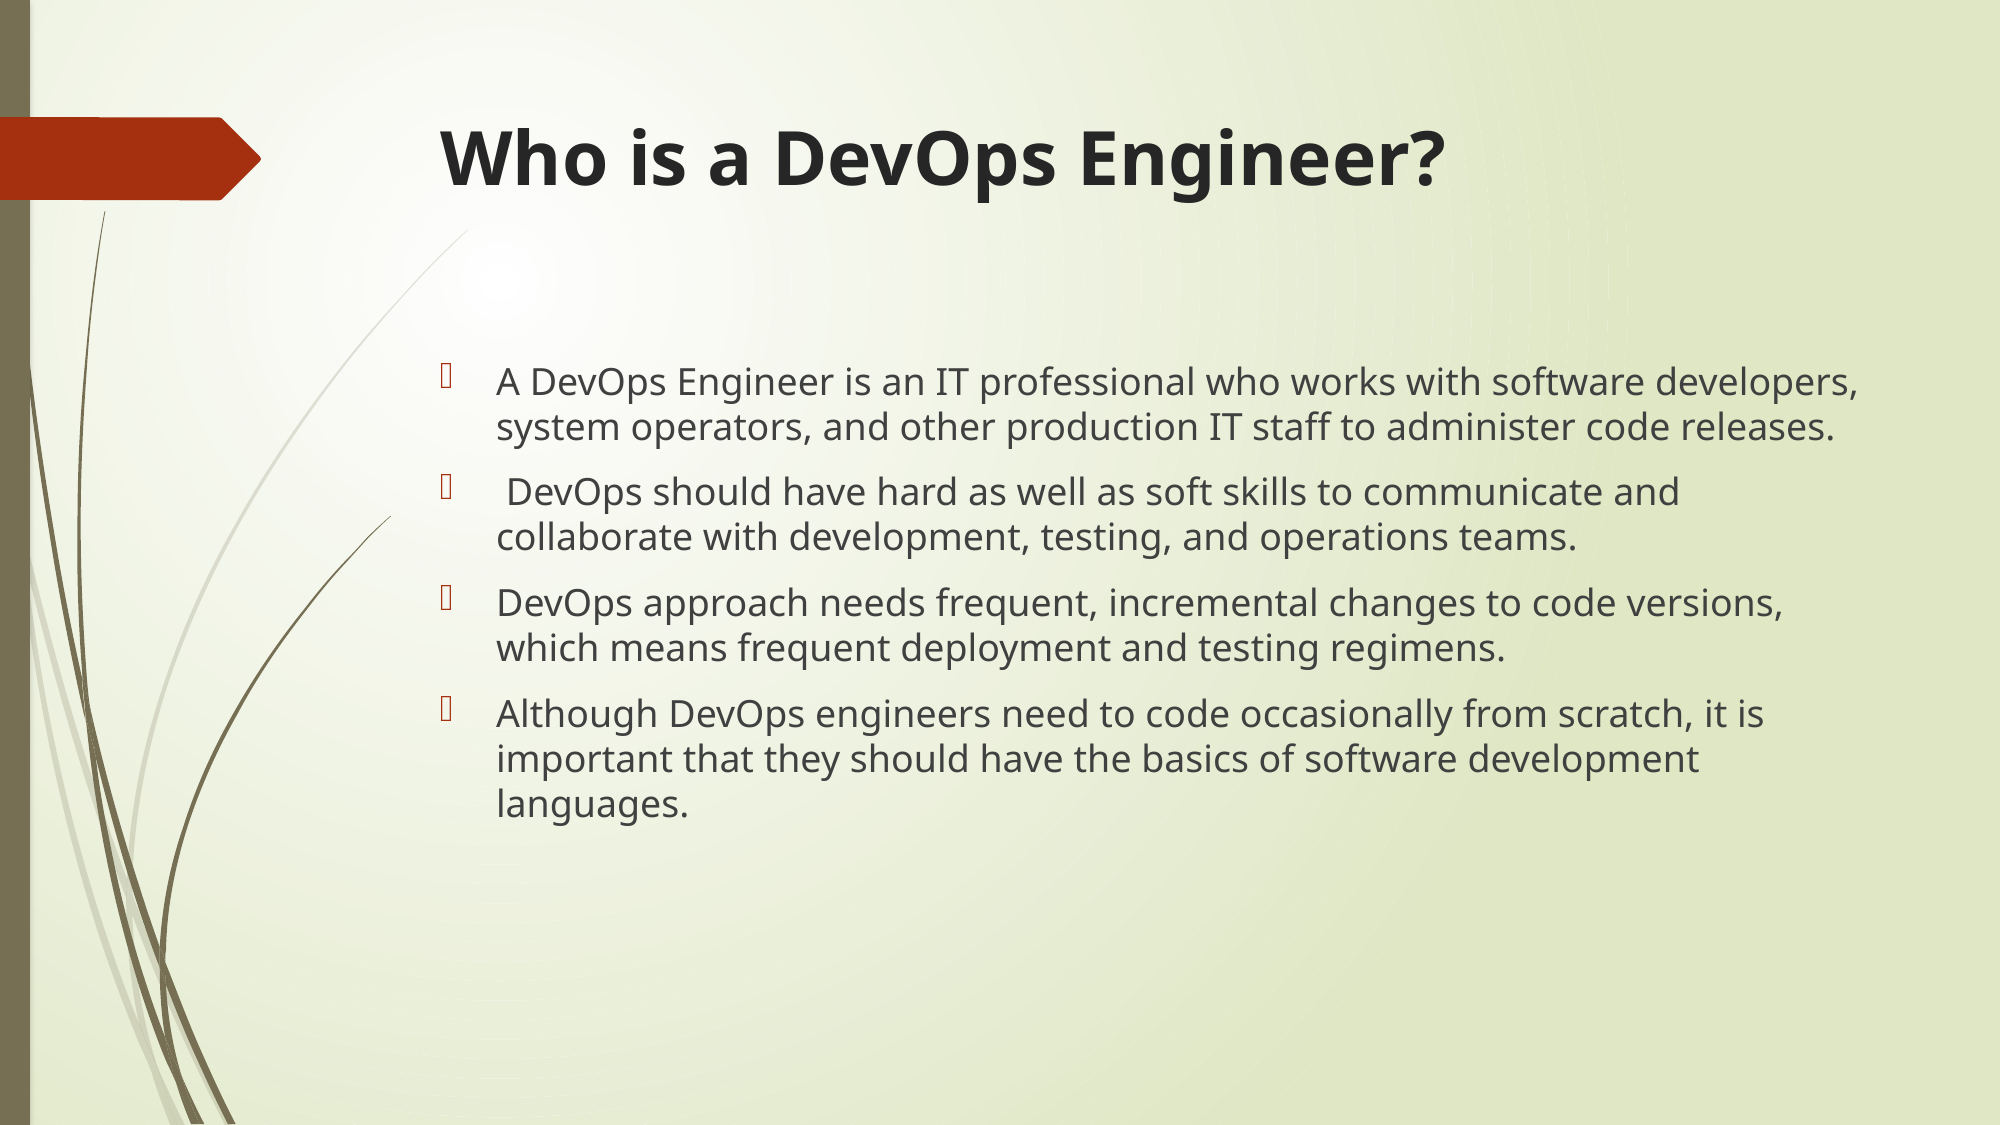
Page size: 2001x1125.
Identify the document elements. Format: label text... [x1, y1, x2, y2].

title Who is a DevOps Engineer? [425, 102, 1888, 313]
list A DevOps Engineer is an IT professional who works with software developers, system operators, and other production IT staff to administer code releases. DevOps should have hard as well as soft skills to communicate and collaborate with development, testing, and operations teams. DevOps approach needs frequent, incremental changes to code versions, which means frequent deployment and testing regimens. Although DevOps engineers need to code occasionally from scratch, it is important that they should have the basics of software development languages. [424, 350, 1888, 970]
